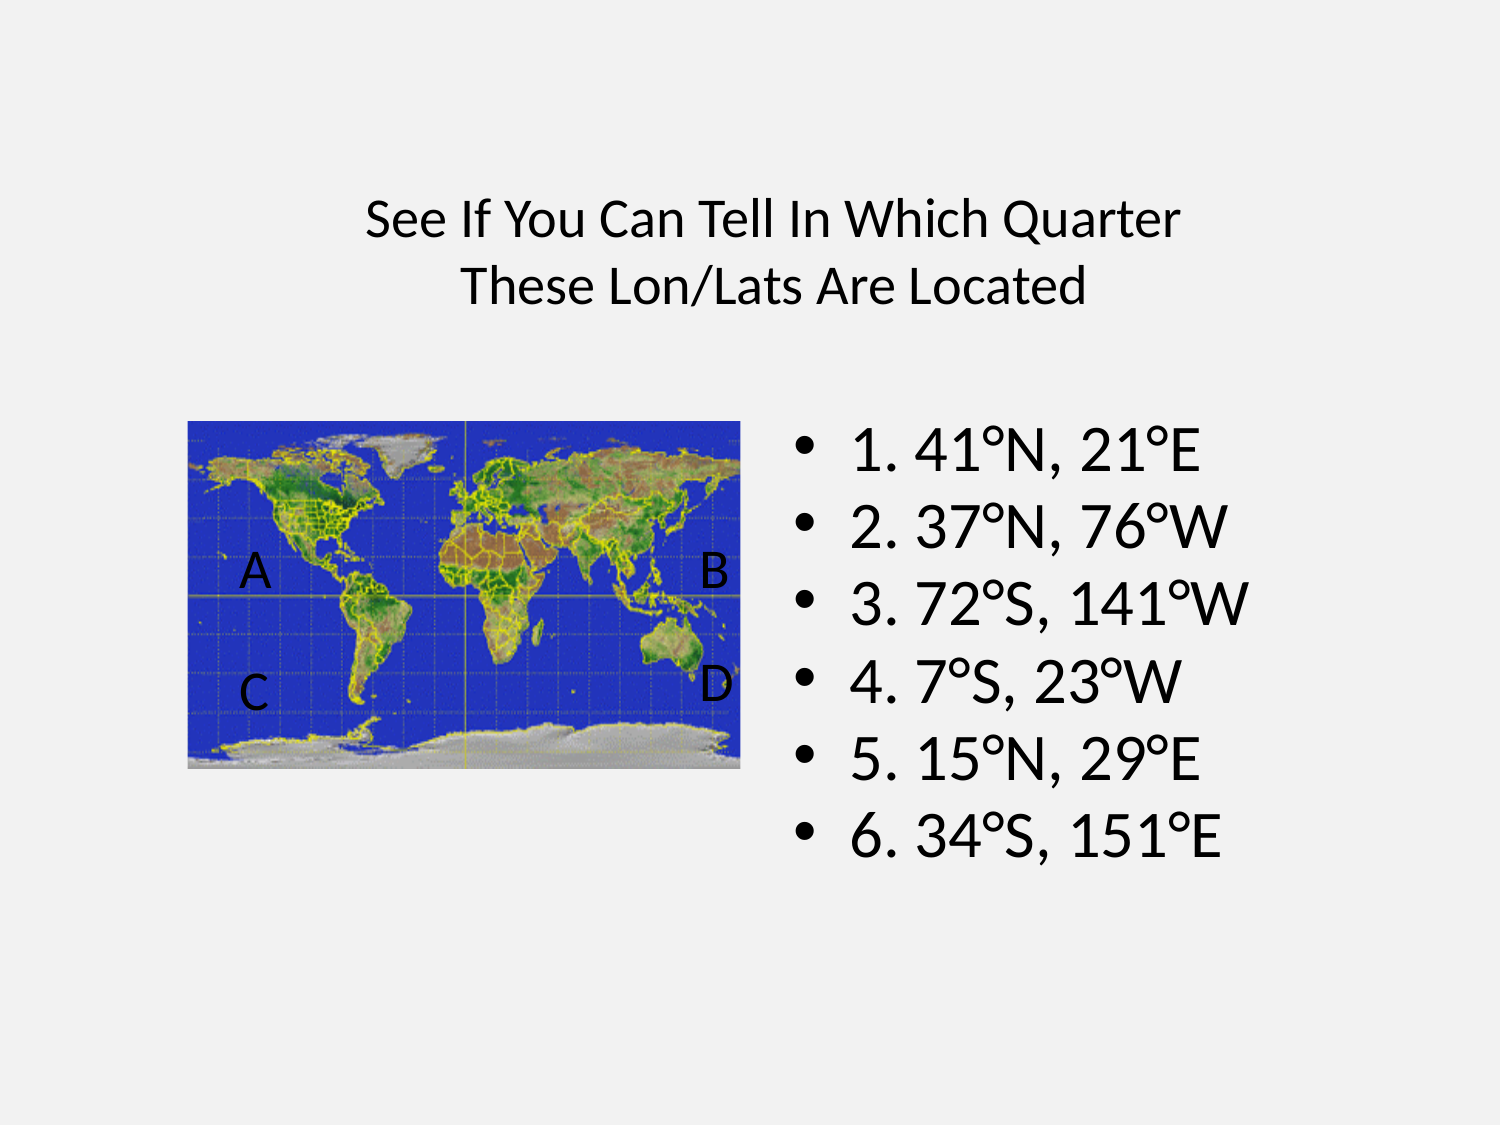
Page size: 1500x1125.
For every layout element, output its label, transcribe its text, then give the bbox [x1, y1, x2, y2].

title See If You Can Tell In Which Quarter These Lon/Lats Are Located [281, 140, 1268, 357]
text_box D [744, 637, 749, 720]
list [187, 421, 741, 769]
list 1. 41°N, 21°E 2. 37°N, 76°W 3. 72°S, 141°W 4. 7°S, 23°W 5. 15°N, 29°E 6. 34°S, 151°E [778, 412, 1289, 955]
